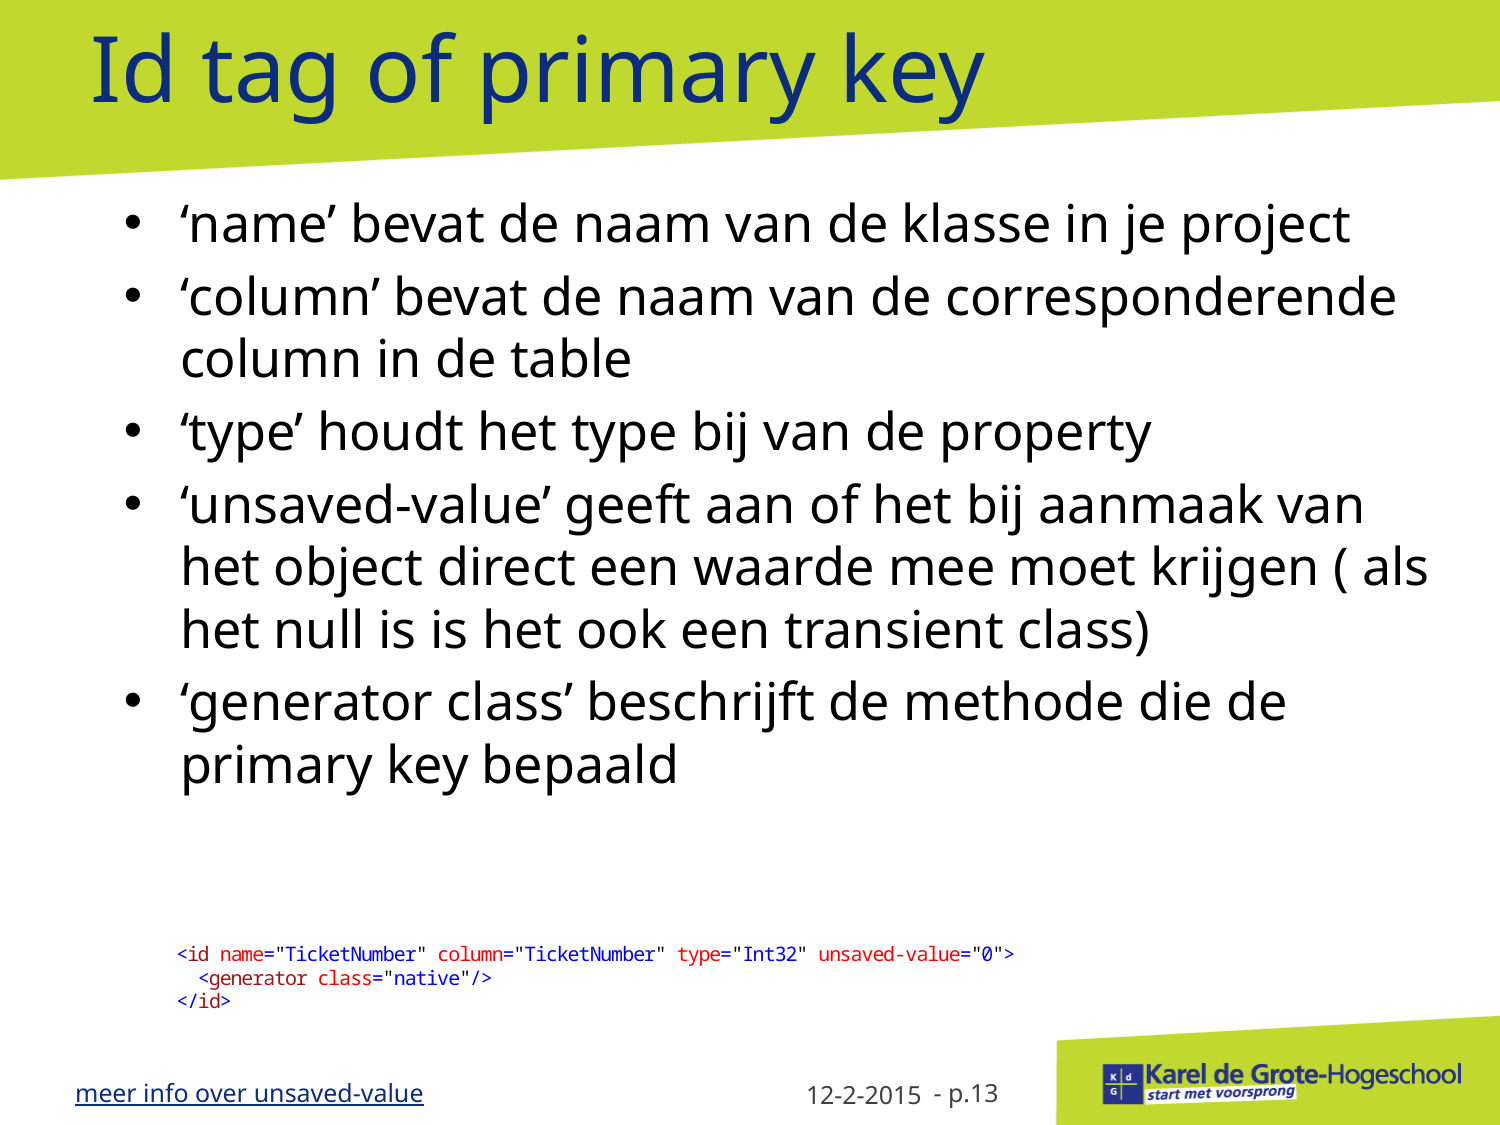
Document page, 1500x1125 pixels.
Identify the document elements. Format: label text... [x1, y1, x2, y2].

picture [0, 0, 1500, 1125]
list ‘name’ bevat de naam van de klasse in je project ‘column’ bevat de naam van de corresponderende column in de table ‘type’ houdt het type bij van de property ‘unsaved-value’ geeft aan of het bij aanmaak van het object direct een waarde mee moet krijgen ( als het null is is het ook een transient class) ‘generator class’ beschrijft de methode die de primary key bepaald [108, 182, 1459, 1025]
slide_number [762, 1073, 922, 1115]
slide_number - p.13 [933, 1073, 1052, 1115]
list meer info over unsaved-value [75, 1073, 755, 1115]
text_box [131, 943, 1131, 1040]
title Id tag of primary key [75, 3, 1425, 129]
